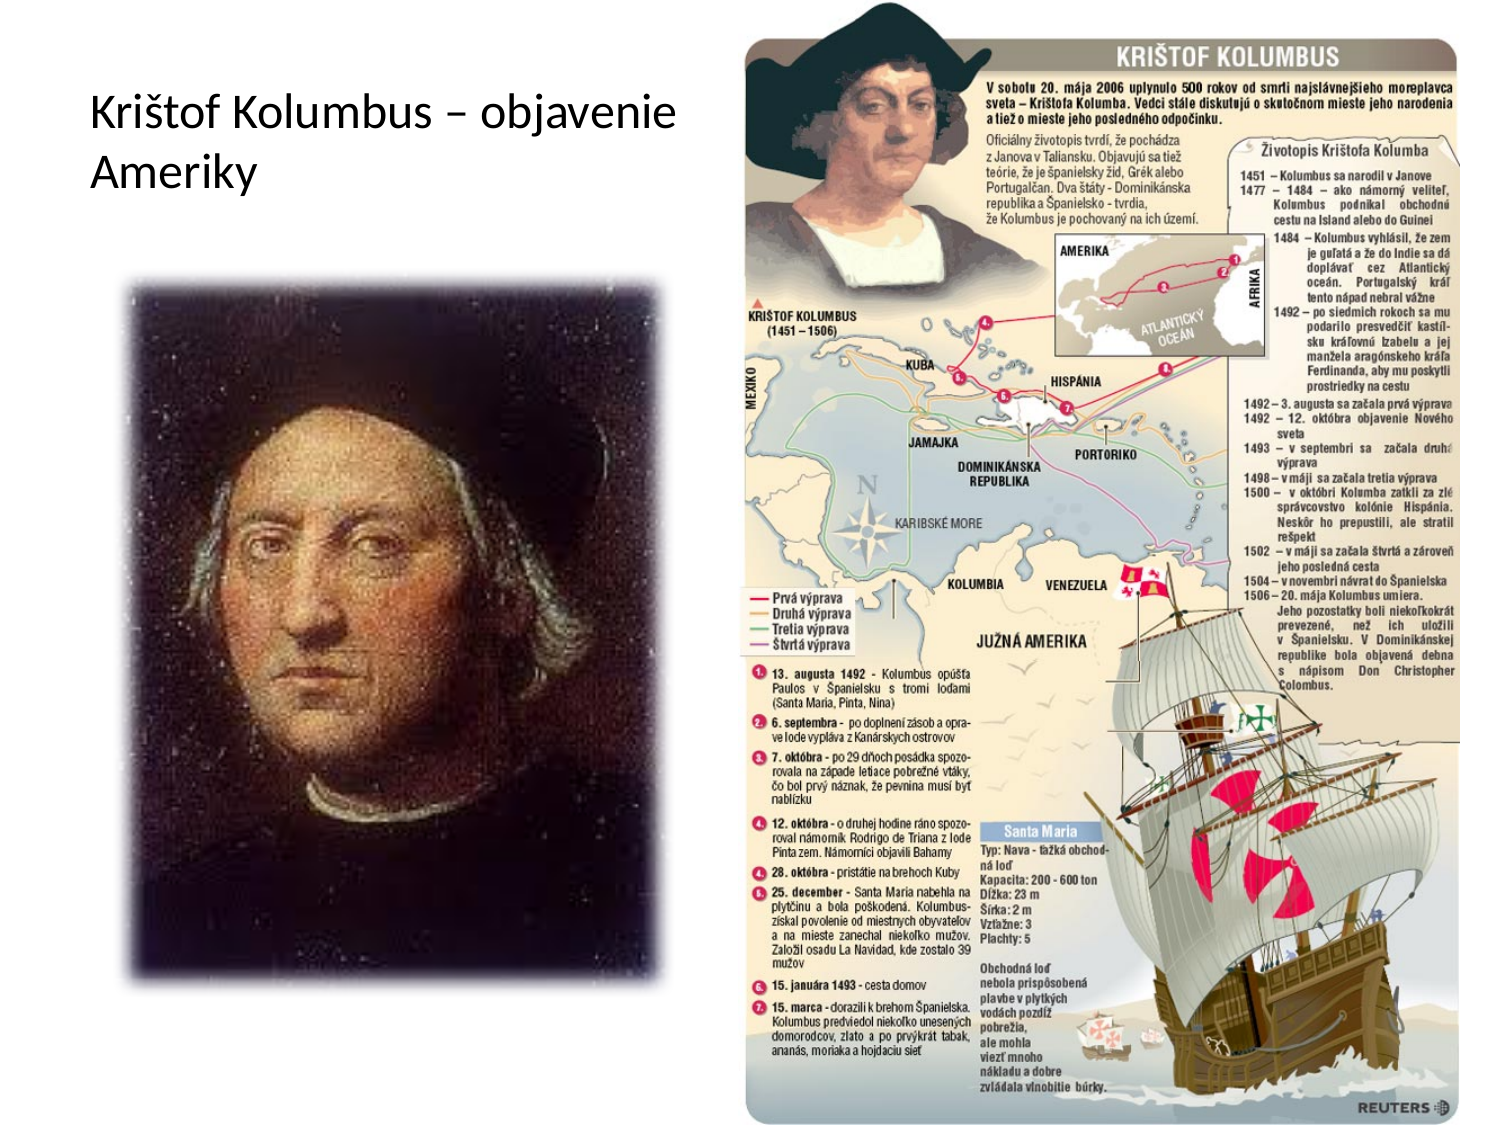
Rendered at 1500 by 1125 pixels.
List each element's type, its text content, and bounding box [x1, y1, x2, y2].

title Krištof Kolumbus – objavenie Ameriky [75, 45, 732, 233]
picture [737, 0, 1460, 1125]
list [111, 266, 675, 999]
